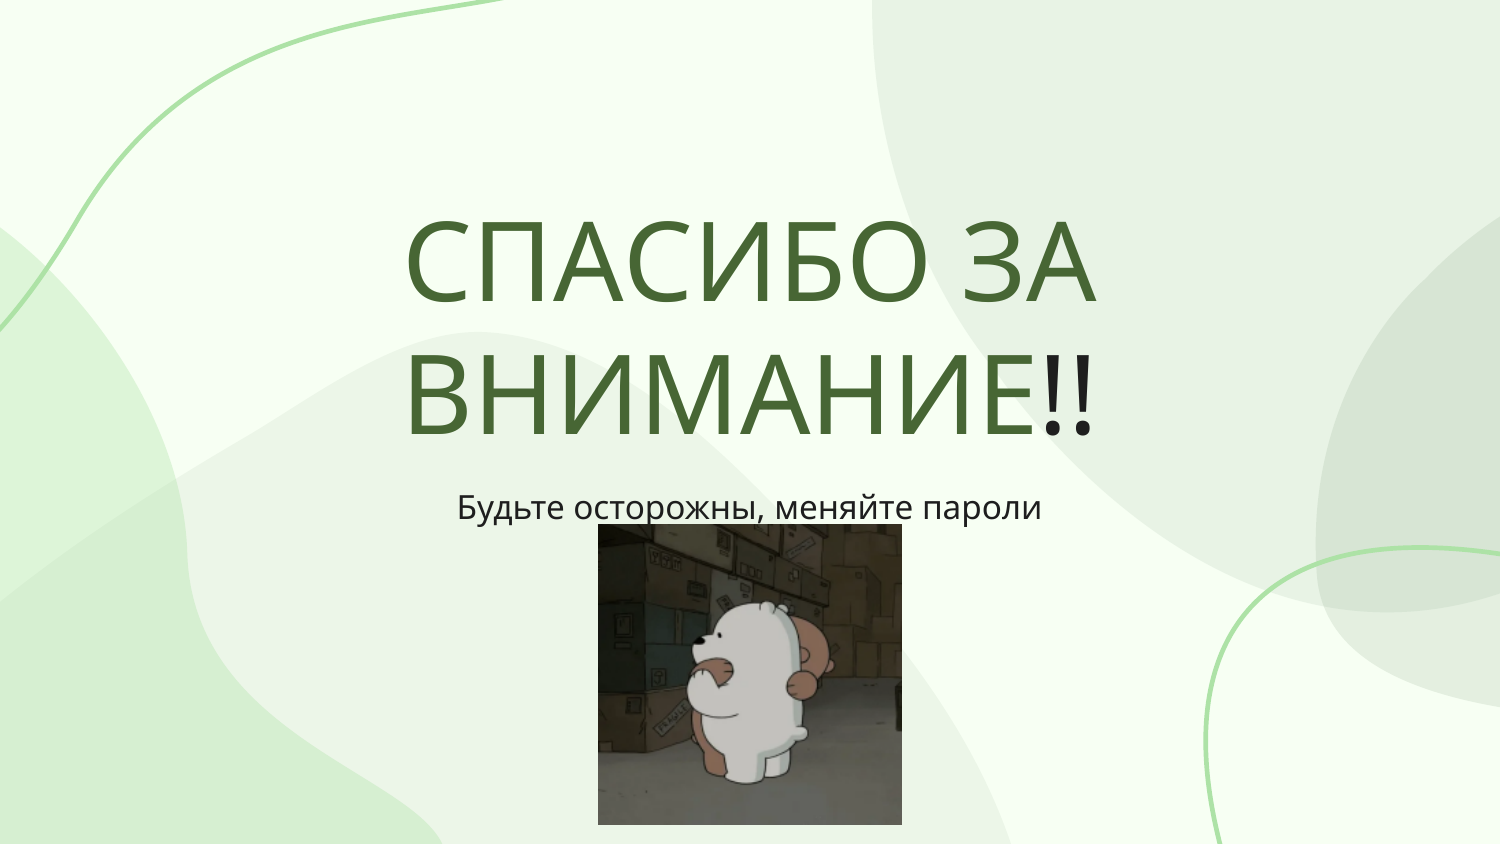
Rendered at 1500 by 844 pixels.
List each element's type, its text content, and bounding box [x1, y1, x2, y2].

subtitle Будьте осторожны, меняйте пароли [353, 471, 1147, 624]
title СПАСИБО ЗА ВНИМАНИЕ!! [287, 219, 1213, 472]
picture [598, 524, 902, 825]
